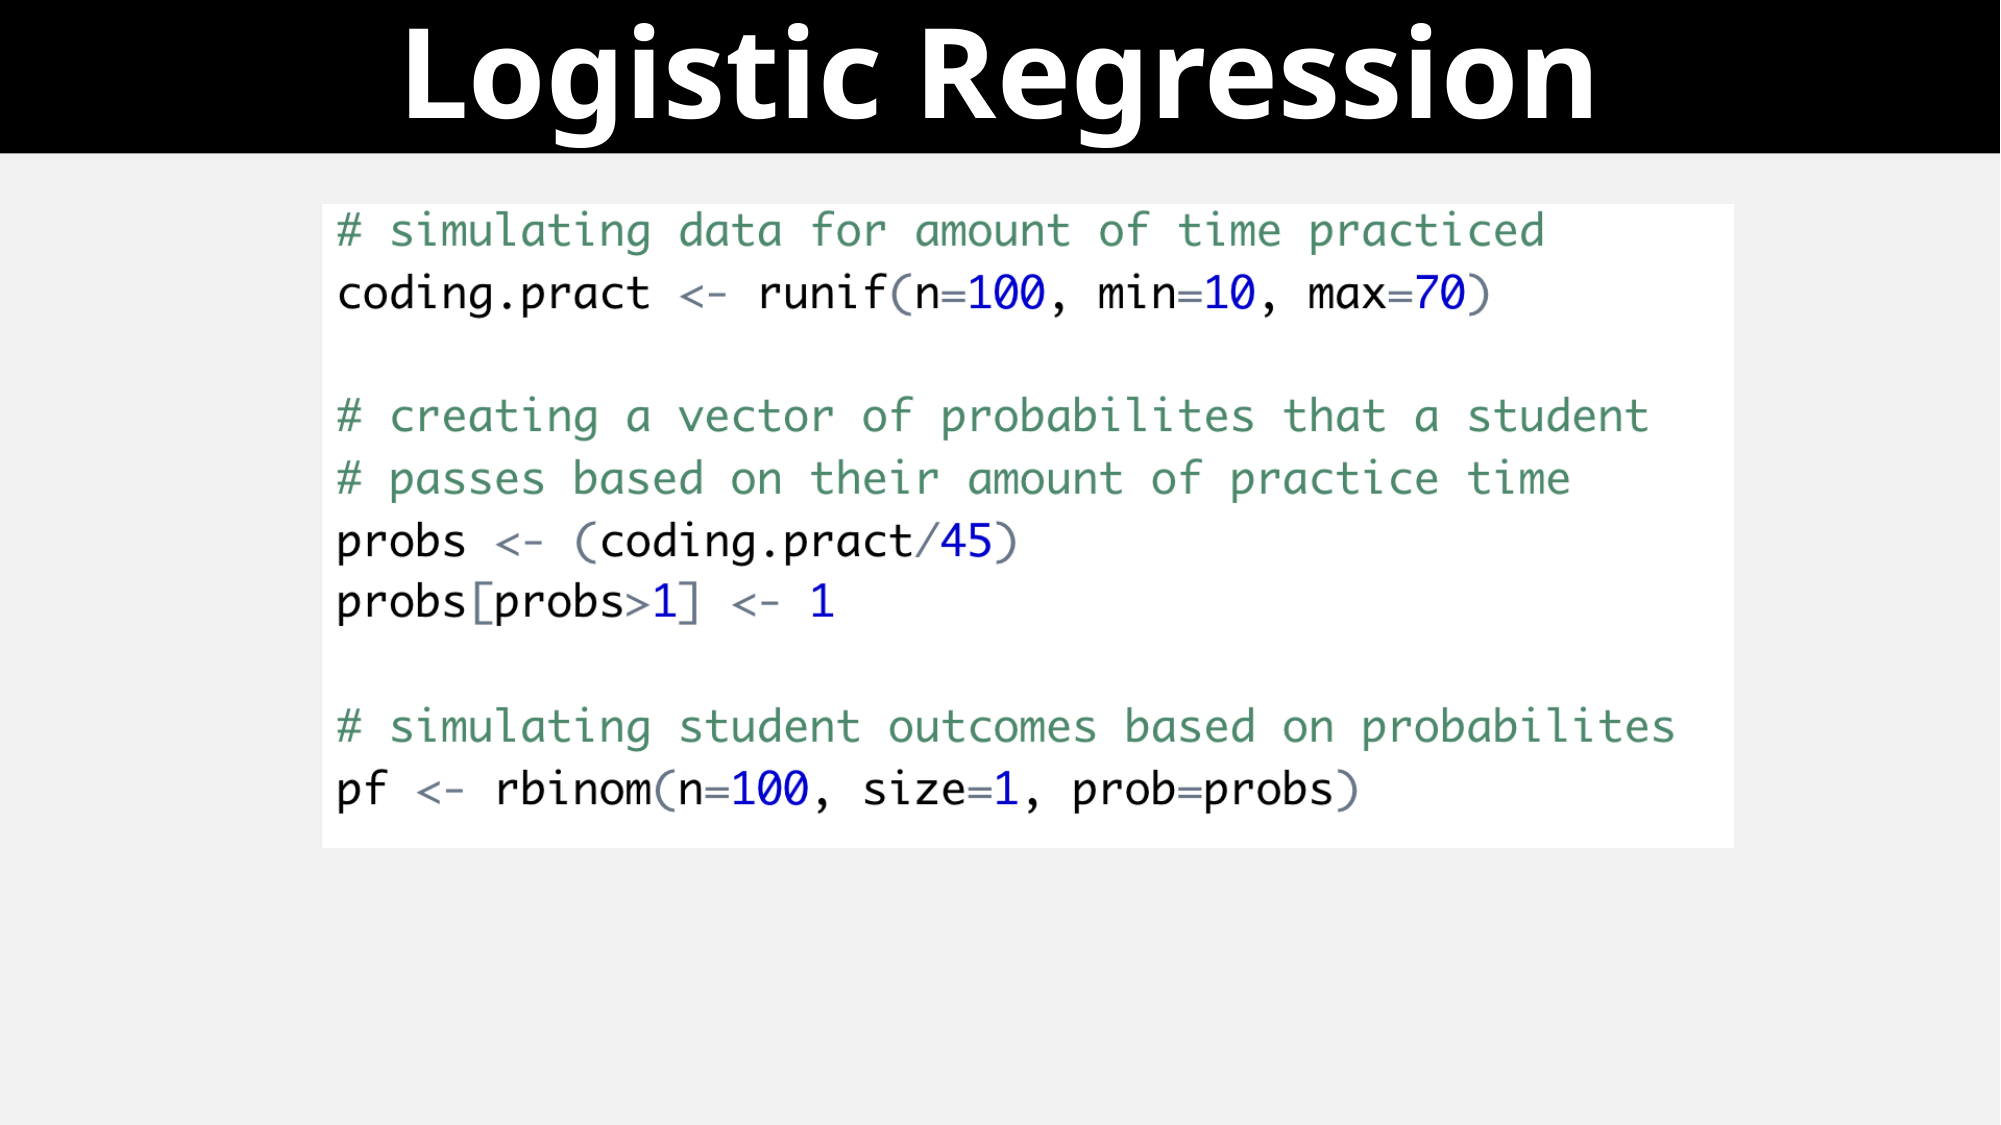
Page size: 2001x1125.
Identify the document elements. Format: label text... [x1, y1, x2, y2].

picture [320, 204, 1734, 848]
text_box Logistic Regression [0, 0, 2000, 154]
